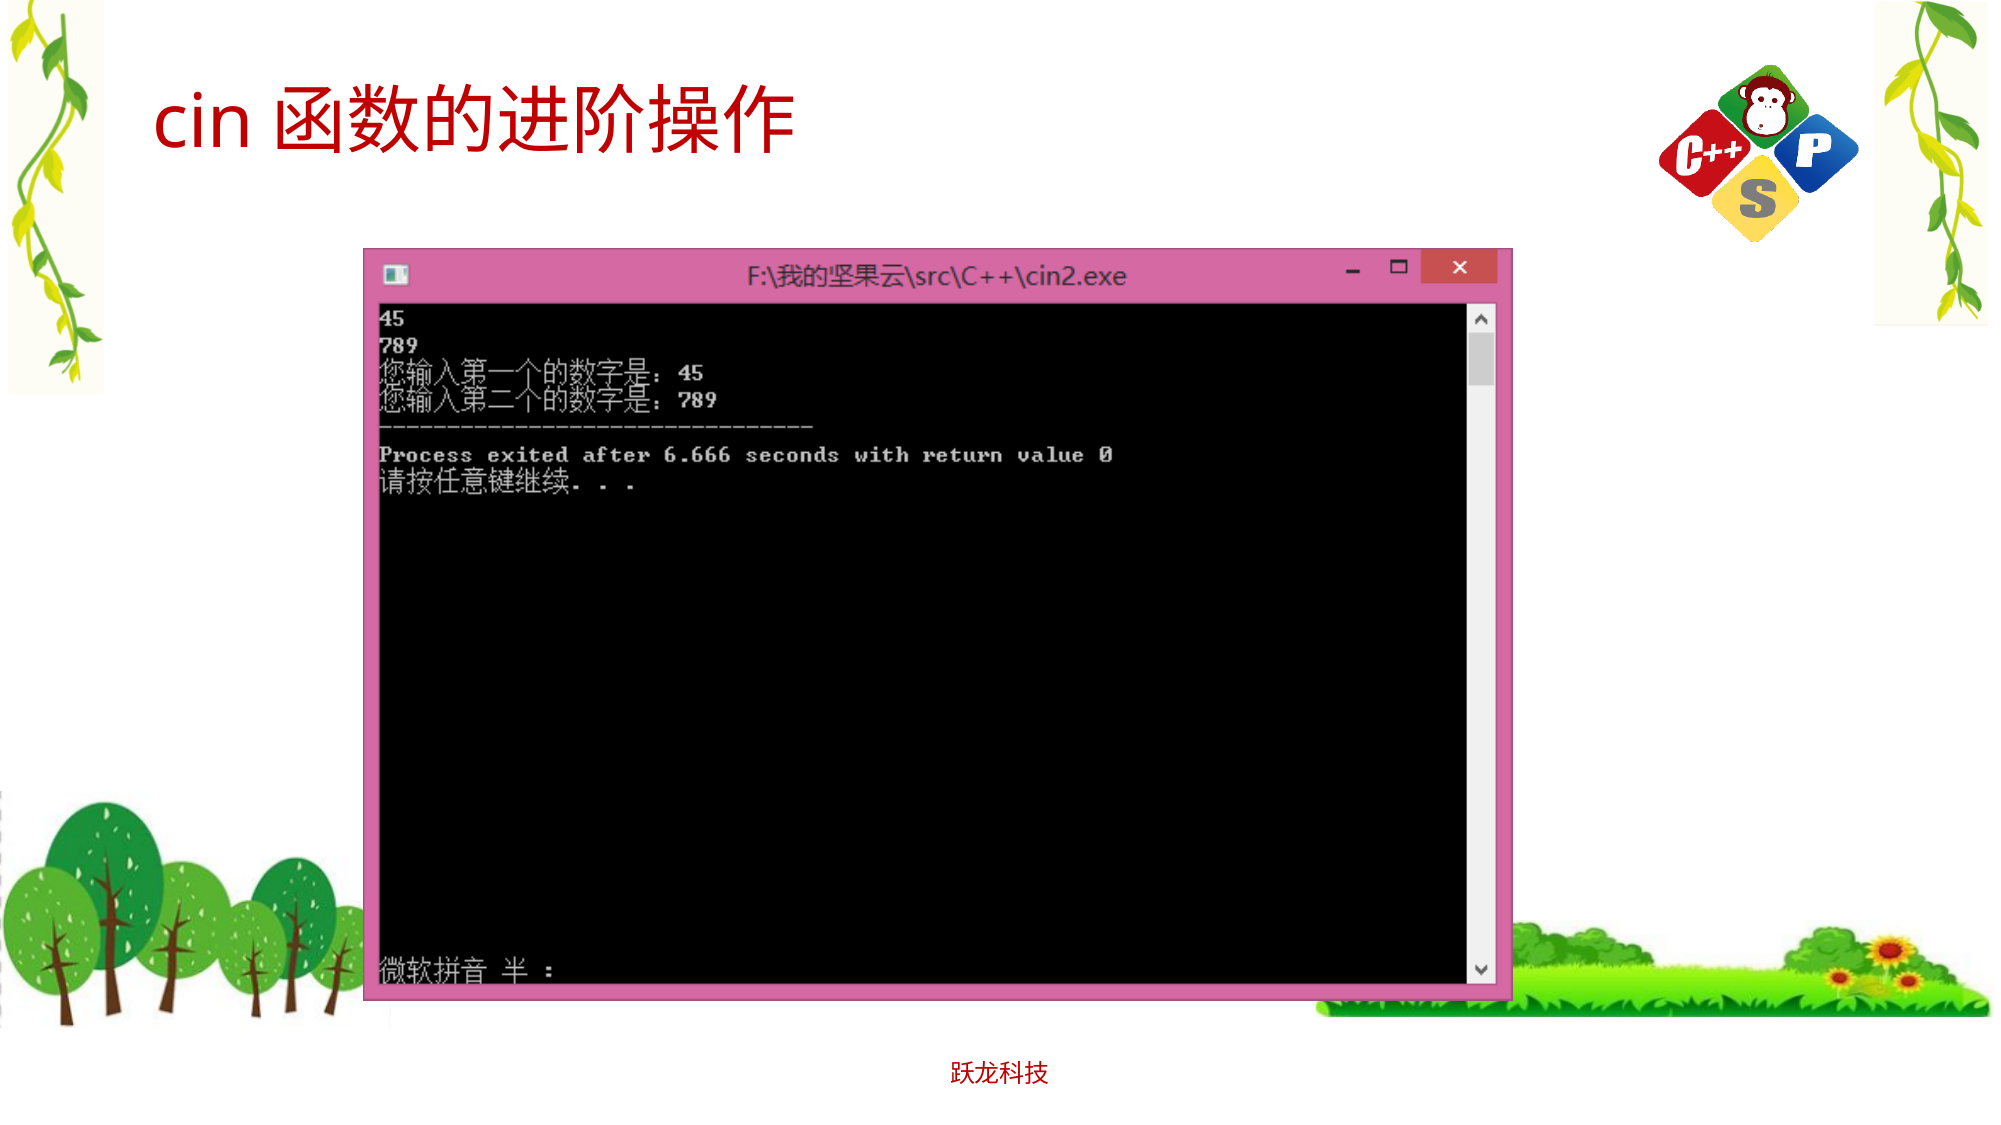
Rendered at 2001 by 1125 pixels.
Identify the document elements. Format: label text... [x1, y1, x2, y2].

picture [8, 0, 103, 394]
footer 跃龙科技 [662, 1042, 1338, 1103]
picture [0, 248, 2000, 1028]
picture [1875, 2, 1988, 326]
title cin函数的进阶操作 [137, 59, 1863, 278]
